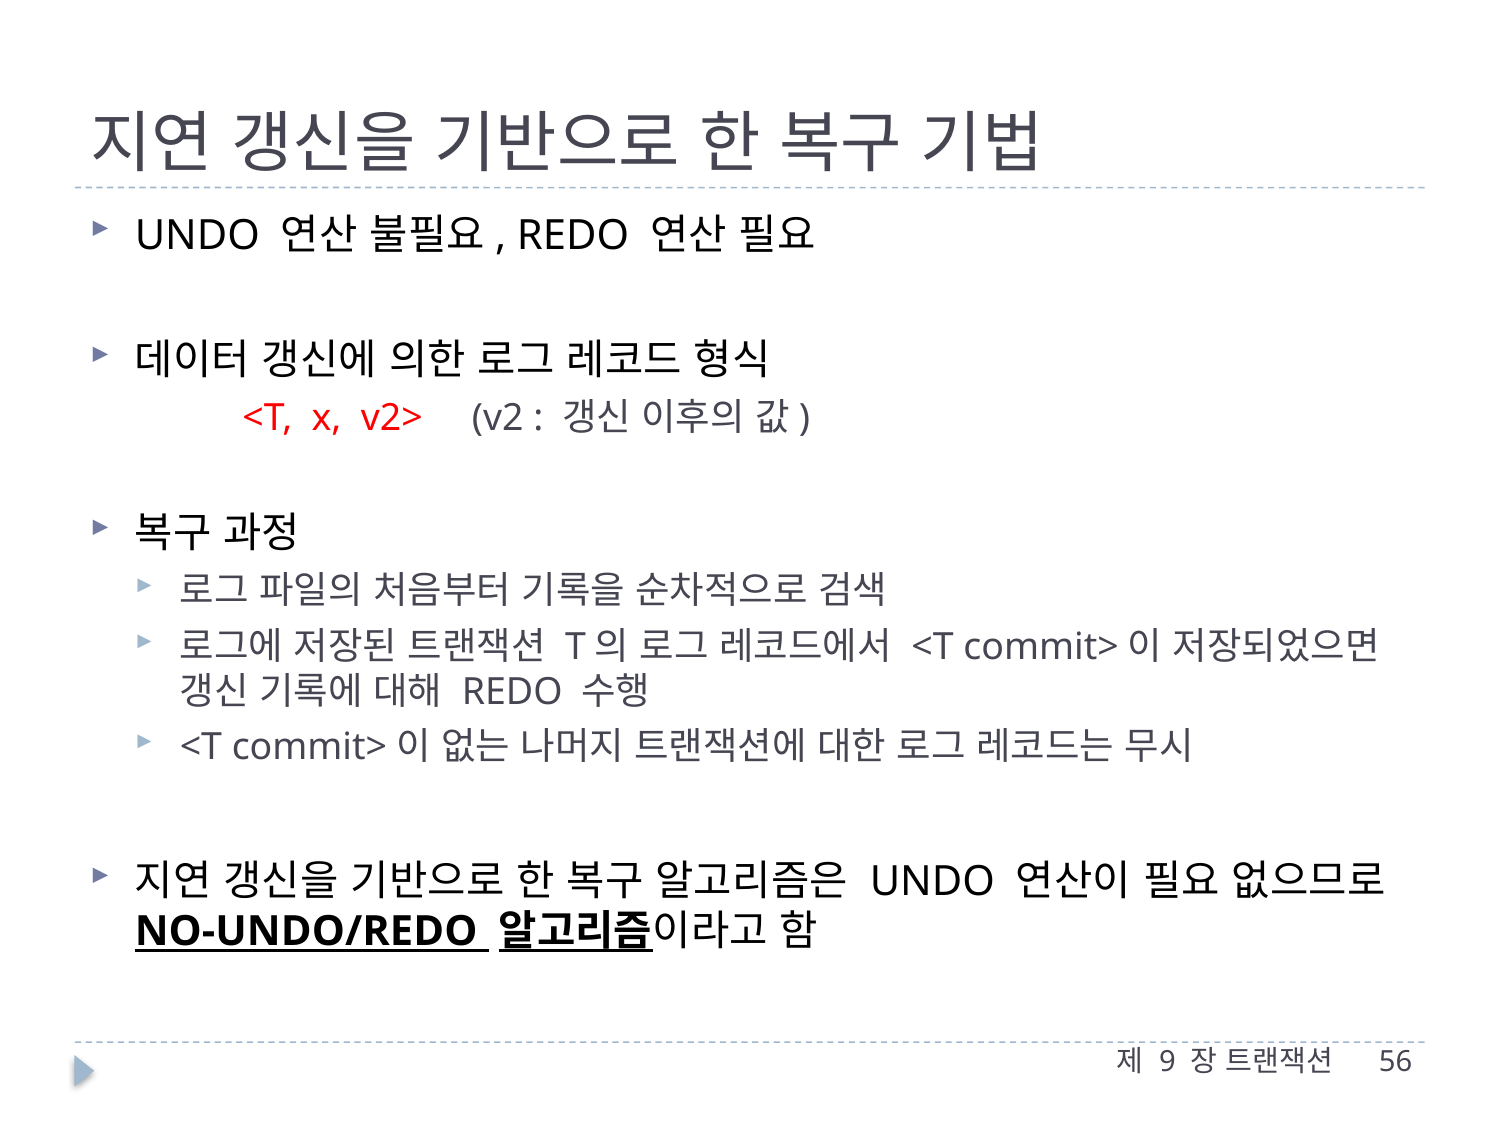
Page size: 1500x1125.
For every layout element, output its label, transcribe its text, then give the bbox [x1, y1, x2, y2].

title 지연 갱신을 기반으로 한 복구 기법 [75, 24, 1425, 188]
footer 제 9 장 트랜잭션 [778, 1035, 1349, 1096]
slide_number 56 [1364, 1035, 1471, 1096]
list UNDO 연산 불필요, REDO 연산 필요 데이터 갱신에 의한 로그 레코드 형식 <T, x, v2> (v2 : 갱신 이후의 값) 복구 과정 로그 파일의 처음부터 기록을 순차적으로 검색 로그에 저장된 트랜잭션 T의 로그 레코드에서 <T commit>이 저장되었으면 갱신 기록에 대해 REDO 수행 <T commit>이 없는 나머지 트랜잭션에 대한 로그 레코드는 무시 지연 갱신을 기반으로 한 복구 알고리즘은 UNDO 연산이 필요 없으므로 NO-UNDO/REDO 알고리즘이라고 함 [75, 200, 1425, 1010]
